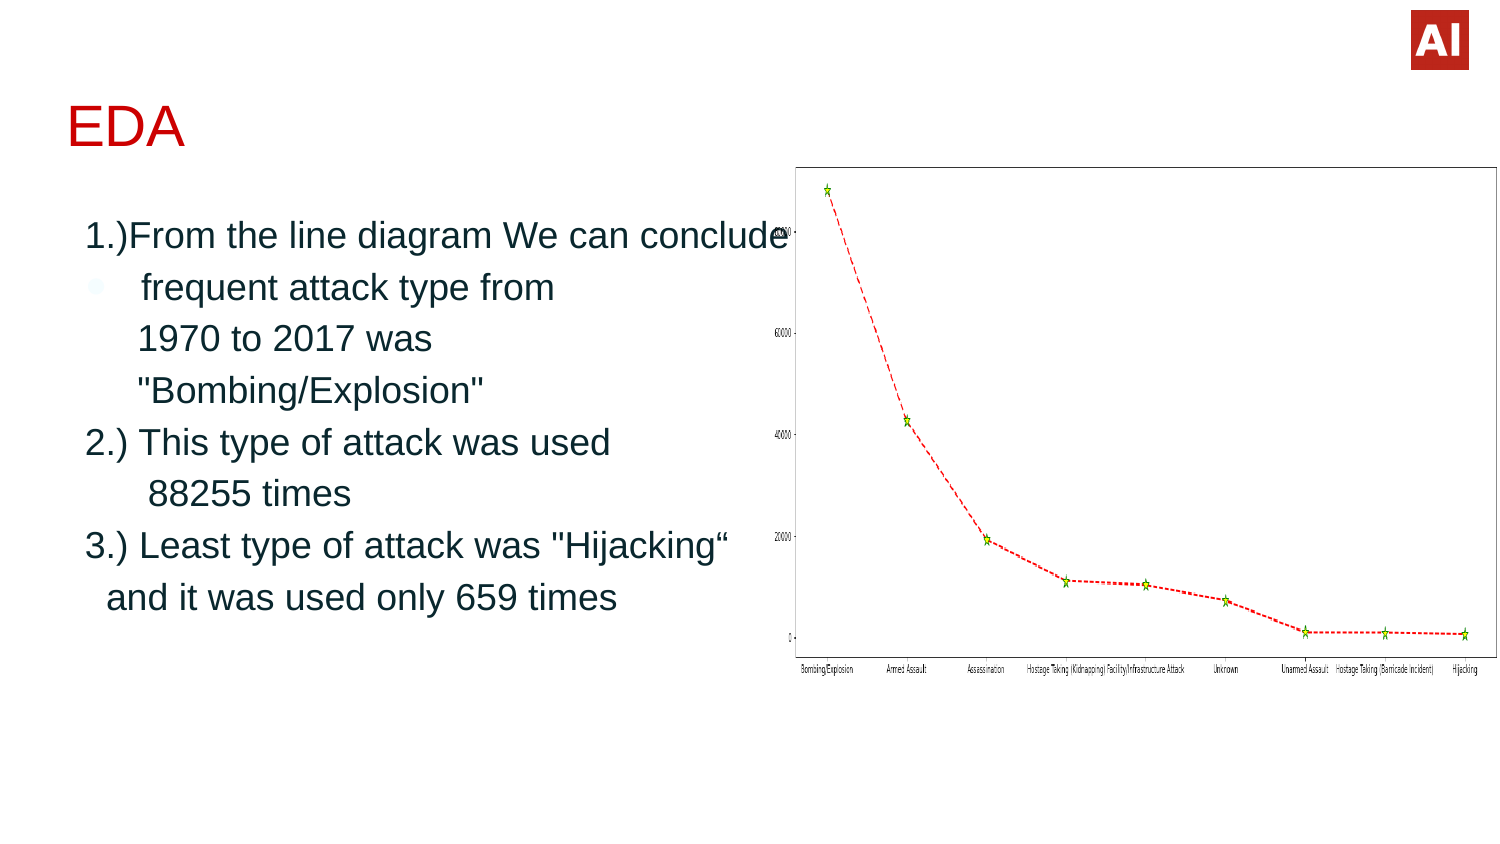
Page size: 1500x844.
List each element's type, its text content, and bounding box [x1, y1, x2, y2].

title EDA [51, 72, 1449, 167]
list 1.)From the line diagram We can conclude that most frequent attack type from 1970 to 2017 was "Bombing/Explosion" 2.) This type of attack was used 88255 times 3.) Least type of attack was "Hijacking“ and it was used only 659 times [51, 189, 1449, 750]
picture [769, 160, 1500, 684]
picture [1411, 10, 1469, 70]
